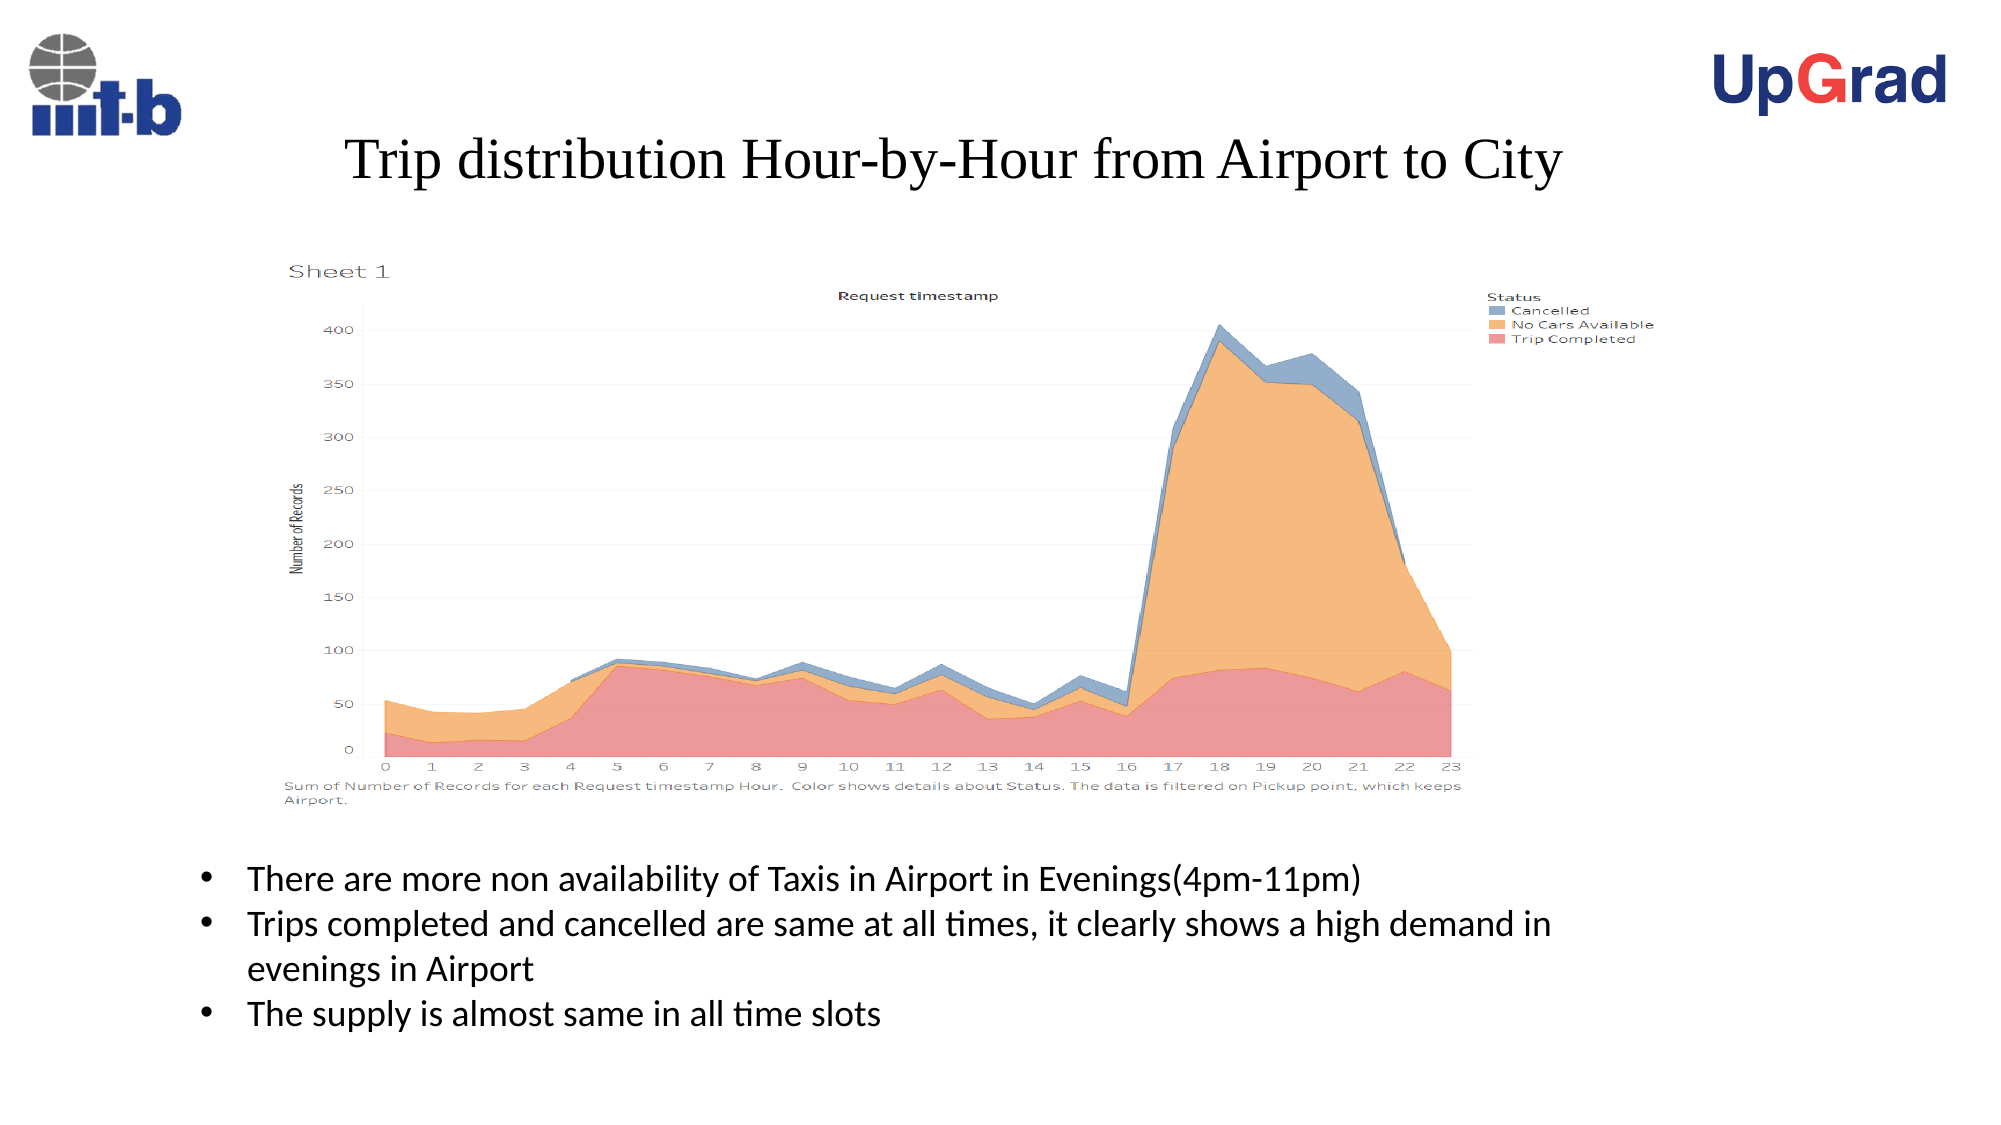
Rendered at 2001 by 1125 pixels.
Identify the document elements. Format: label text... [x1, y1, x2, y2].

text_box There are more non availability of Taxis in Airport in Evenings(4pm-11pm) Trips completed and cancelled are same at all times, it clearly shows a high demand in evenings in Airport The supply is almost same in all time slots [185, 846, 1660, 1042]
picture [284, 255, 1660, 807]
title Trip distribution Hour-by-Hour from Airport to City [228, 56, 1681, 199]
picture [1714, 53, 1952, 116]
picture [0, 29, 208, 163]
